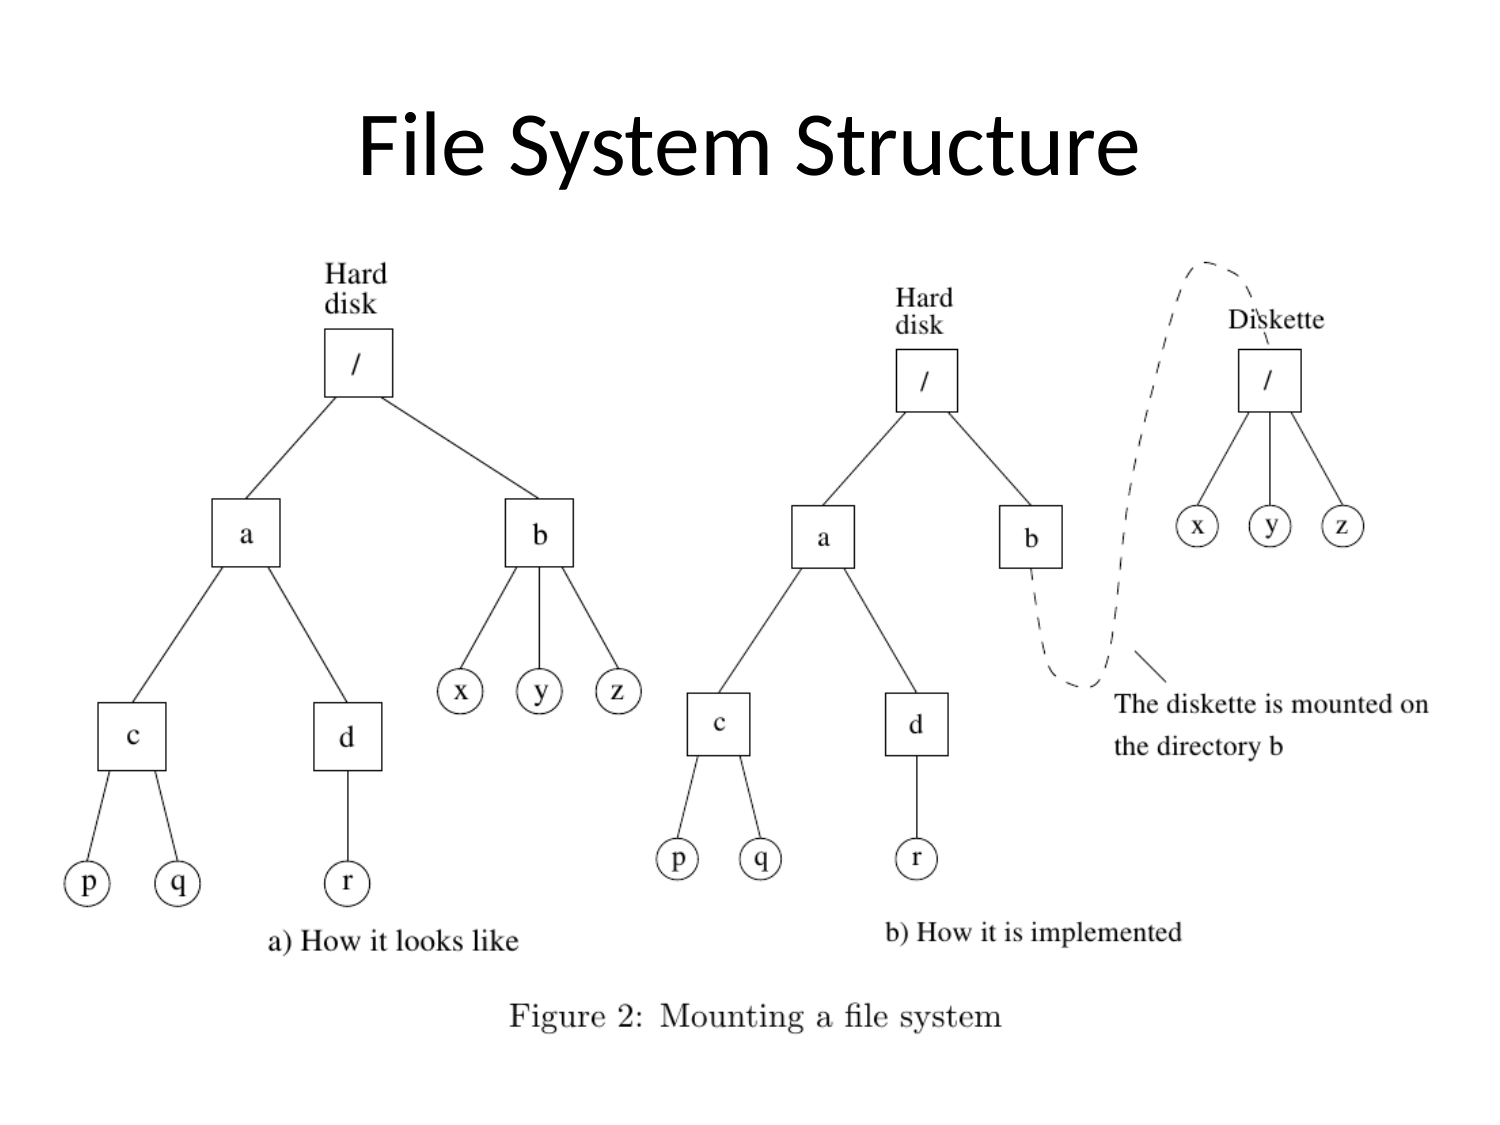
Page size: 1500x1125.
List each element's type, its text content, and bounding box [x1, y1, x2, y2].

title File System Structure [75, 45, 1425, 233]
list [49, 243, 1451, 1051]
